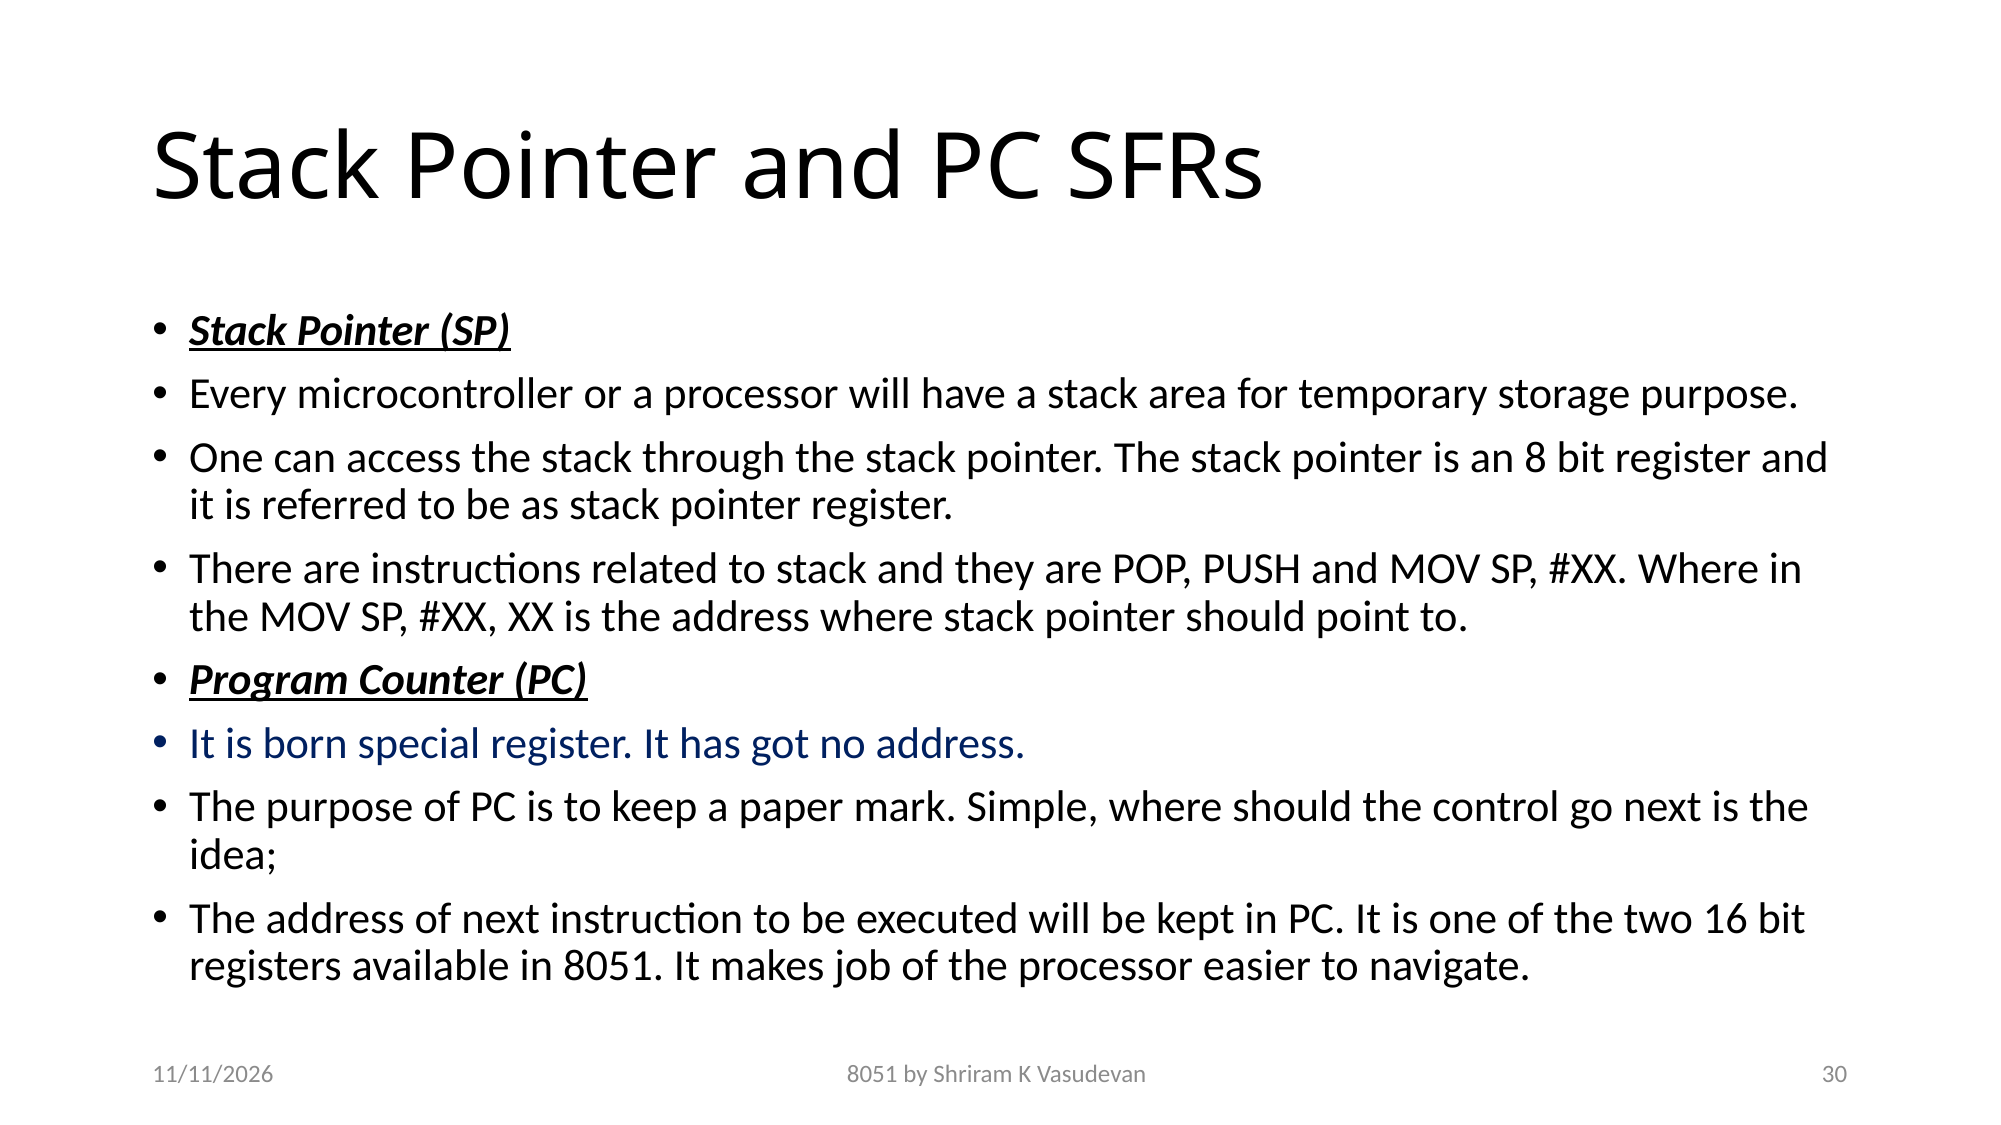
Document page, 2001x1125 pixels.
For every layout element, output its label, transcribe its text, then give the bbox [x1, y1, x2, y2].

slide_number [137, 1042, 588, 1103]
list Stack Pointer (SP) Every microcontroller or a processor will have a stack area for temporary storage purpose. One can access the stack through the stack pointer. The stack pointer is an 8 bit register and it is referred to be as stack pointer register. There are instructions related to stack and they are POP, PUSH and MOV SP, #XX. Where in the MOV SP, #XX, XX is the address where stack pointer should point to. Program Counter (PC) It is born special register. It has got no address. The purpose of PC is to keep a paper mark. Simple, where should the control go next is the idea; The address of next instruction to be executed will be kept in PC. It is one of the two 16 bit registers available in 8051. It makes job of the processor easier to navigate. [137, 299, 1863, 1014]
slide_number 30 [1412, 1042, 1863, 1103]
footer 8051 by Shriram K Vasudevan [662, 1042, 1338, 1103]
title Stack Pointer and PC SFRs [137, 59, 1863, 278]
